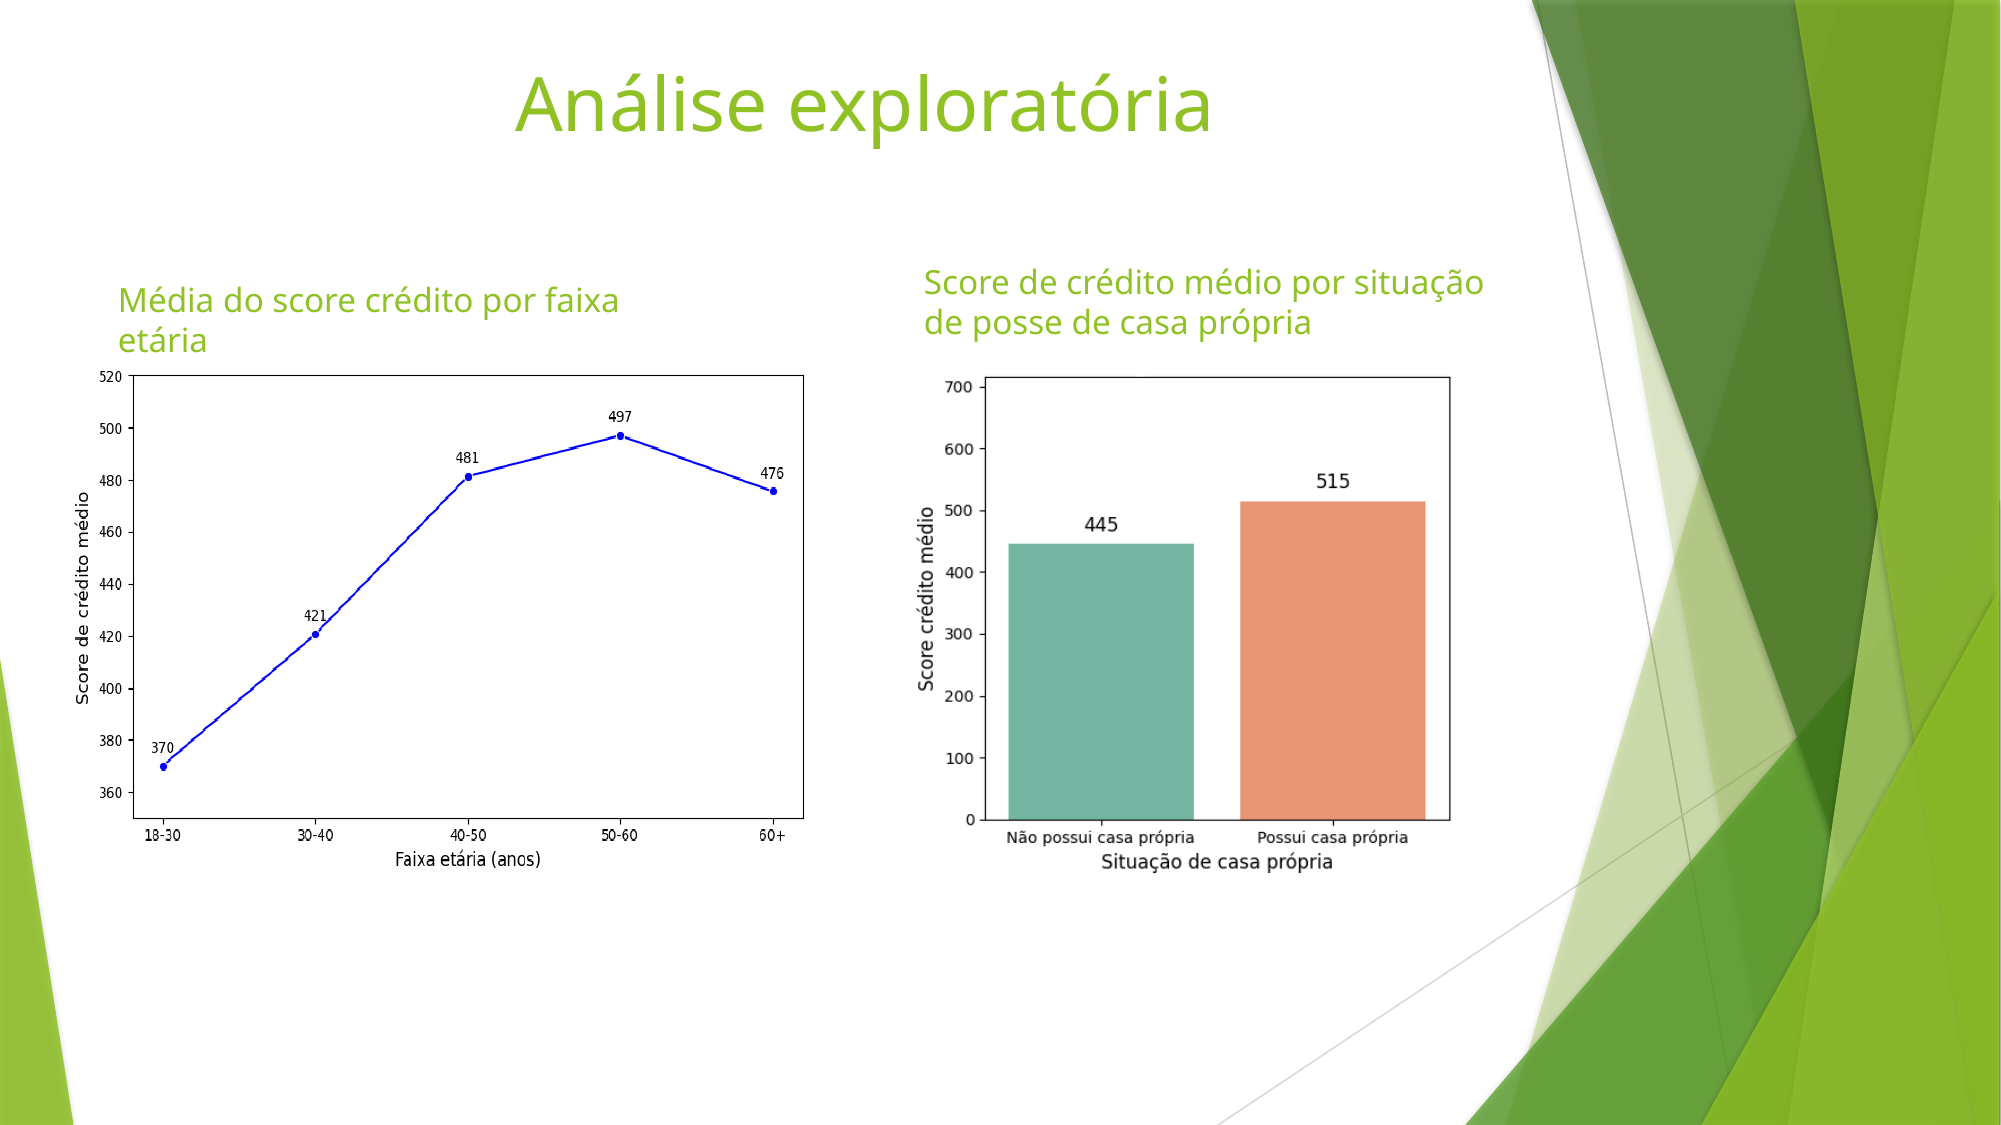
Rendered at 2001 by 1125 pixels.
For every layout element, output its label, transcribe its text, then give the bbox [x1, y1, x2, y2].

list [68, 367, 811, 881]
text_box Score de crédito médio por situação de posse de casa própria [908, 253, 1503, 367]
text_box Média do score crédito por faixa etária [102, 272, 719, 367]
picture [864, 368, 1568, 882]
text_box Análise exploratória [500, 49, 1266, 154]
